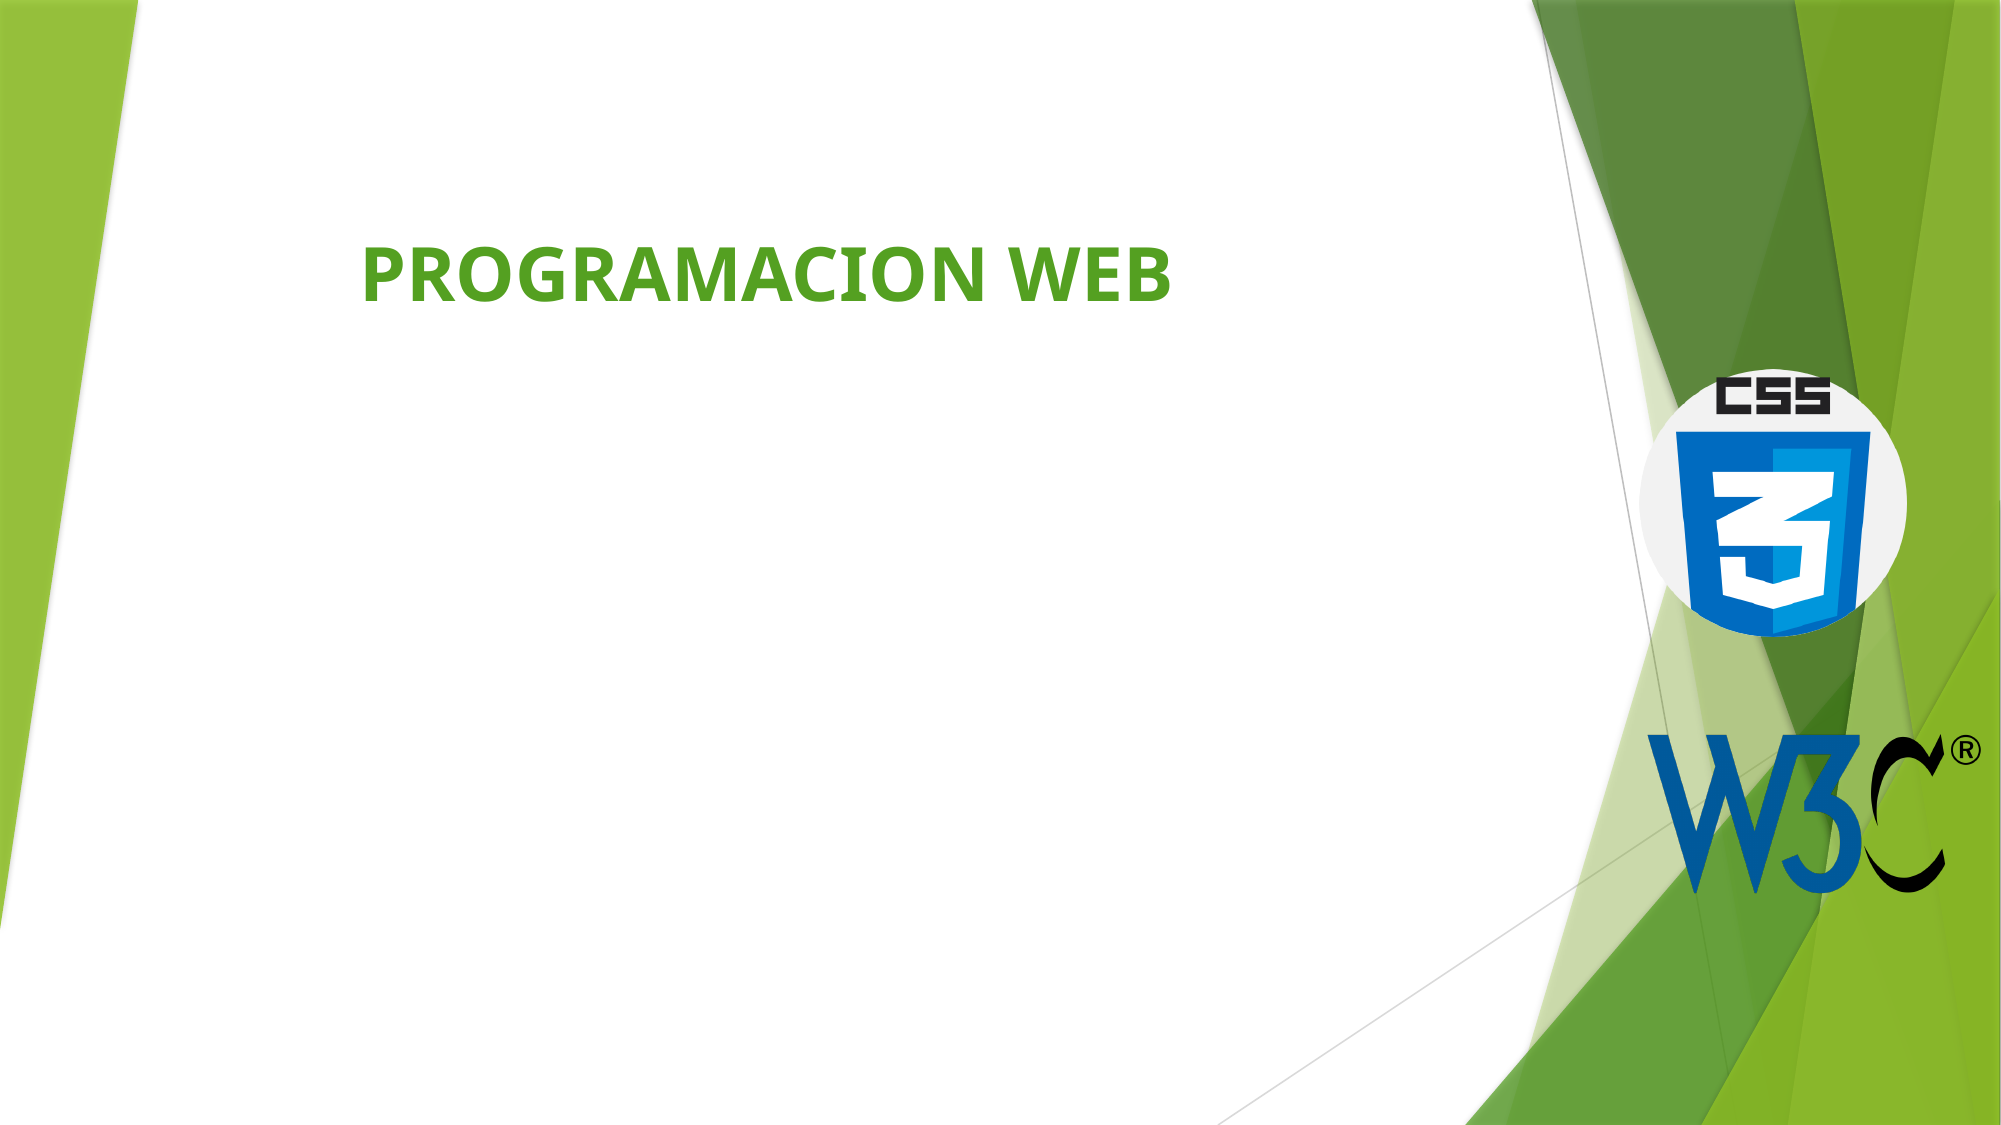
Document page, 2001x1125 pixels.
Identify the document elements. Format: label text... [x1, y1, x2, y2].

text_box PROGRAMACION WEB [58, 219, 1476, 324]
picture [1639, 368, 1908, 637]
picture [1639, 694, 1989, 933]
